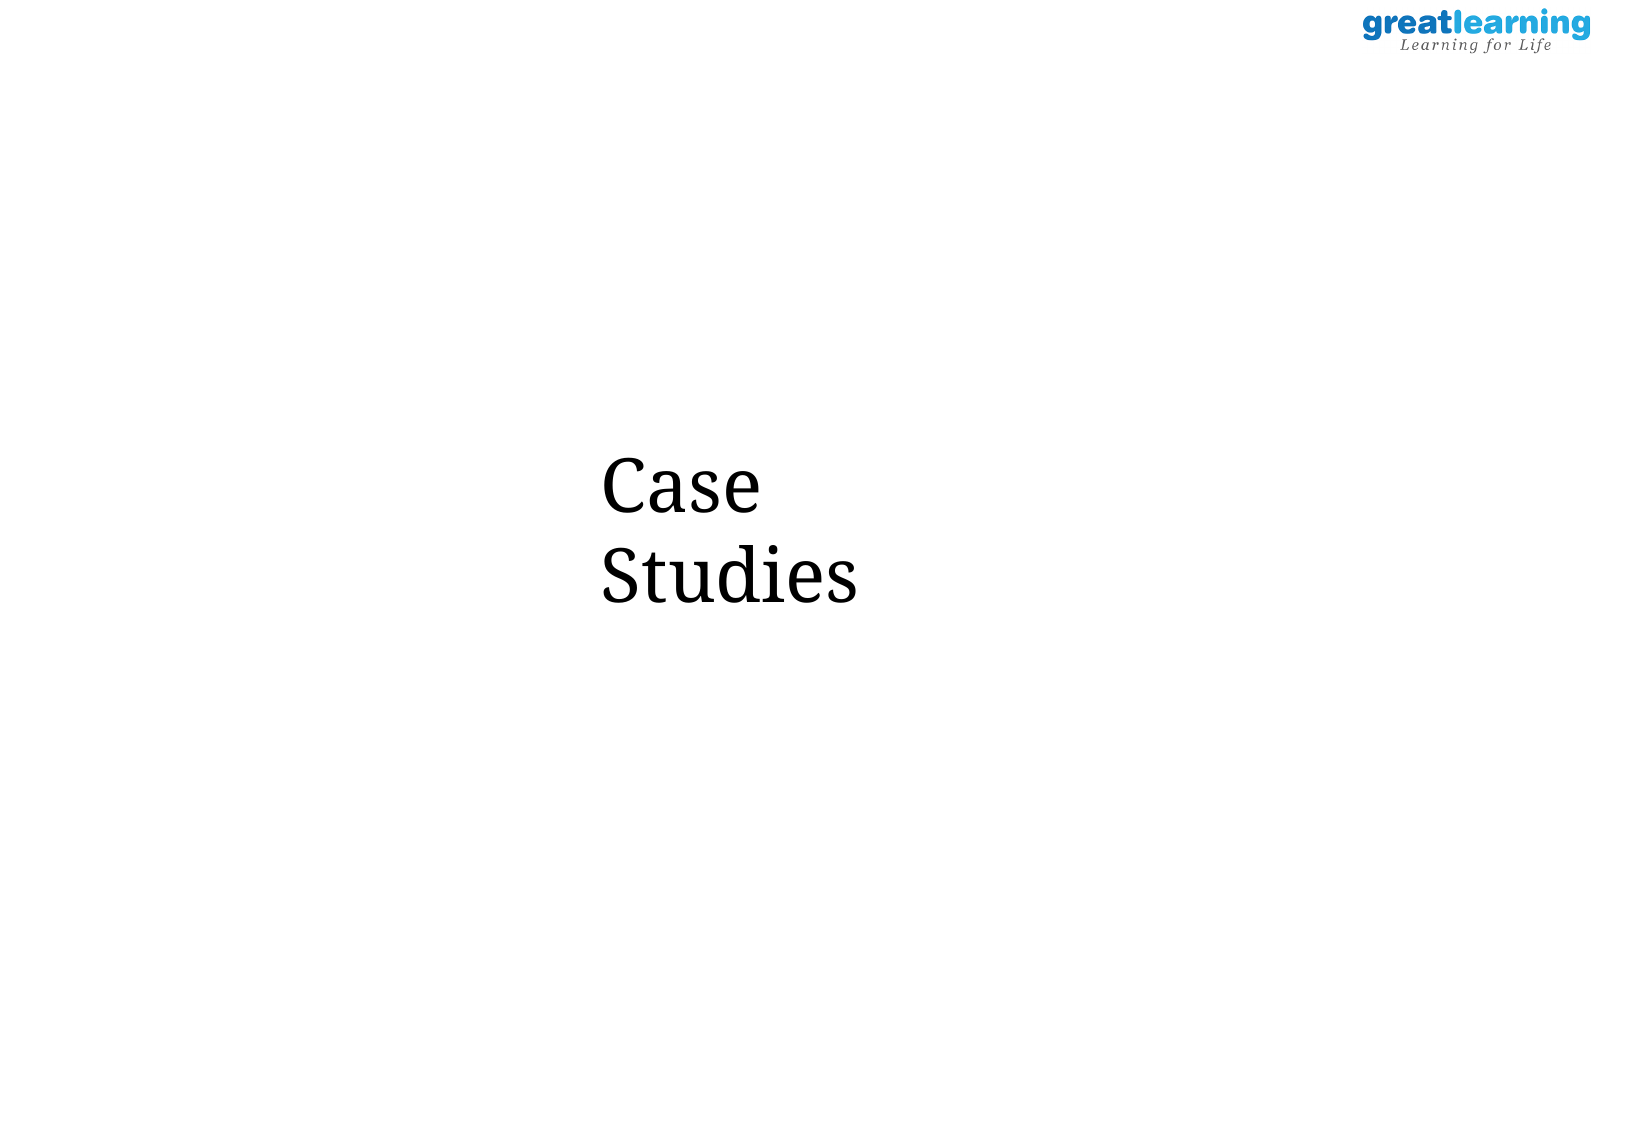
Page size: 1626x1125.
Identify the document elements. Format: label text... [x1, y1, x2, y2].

picture [1362, 7, 1592, 55]
text_box Case Studies [598, 437, 967, 618]
